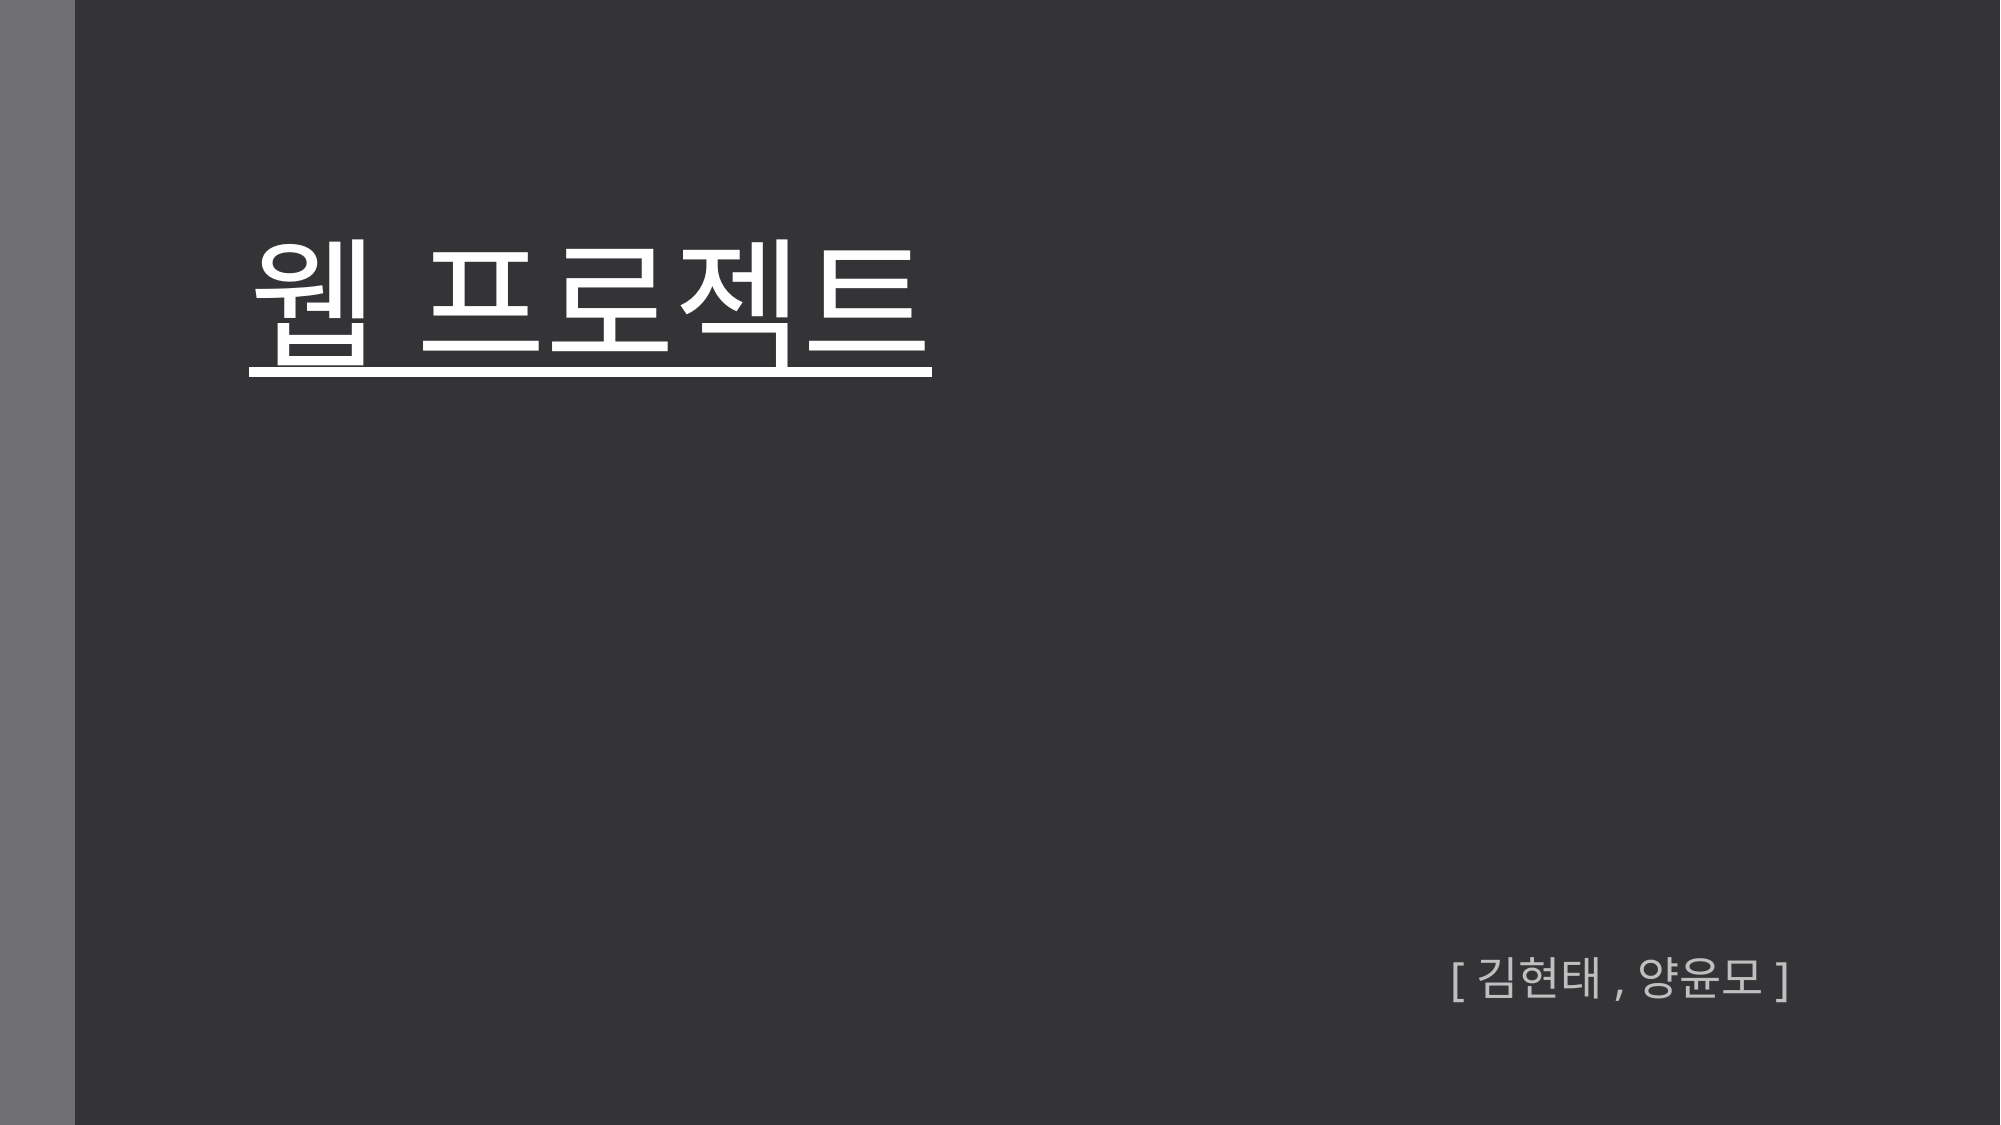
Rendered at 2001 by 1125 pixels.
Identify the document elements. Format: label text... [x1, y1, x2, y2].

subtitle [김현태,양윤모] [1434, 857, 1846, 1125]
title 웹 프로젝트 [234, 232, 1735, 393]
